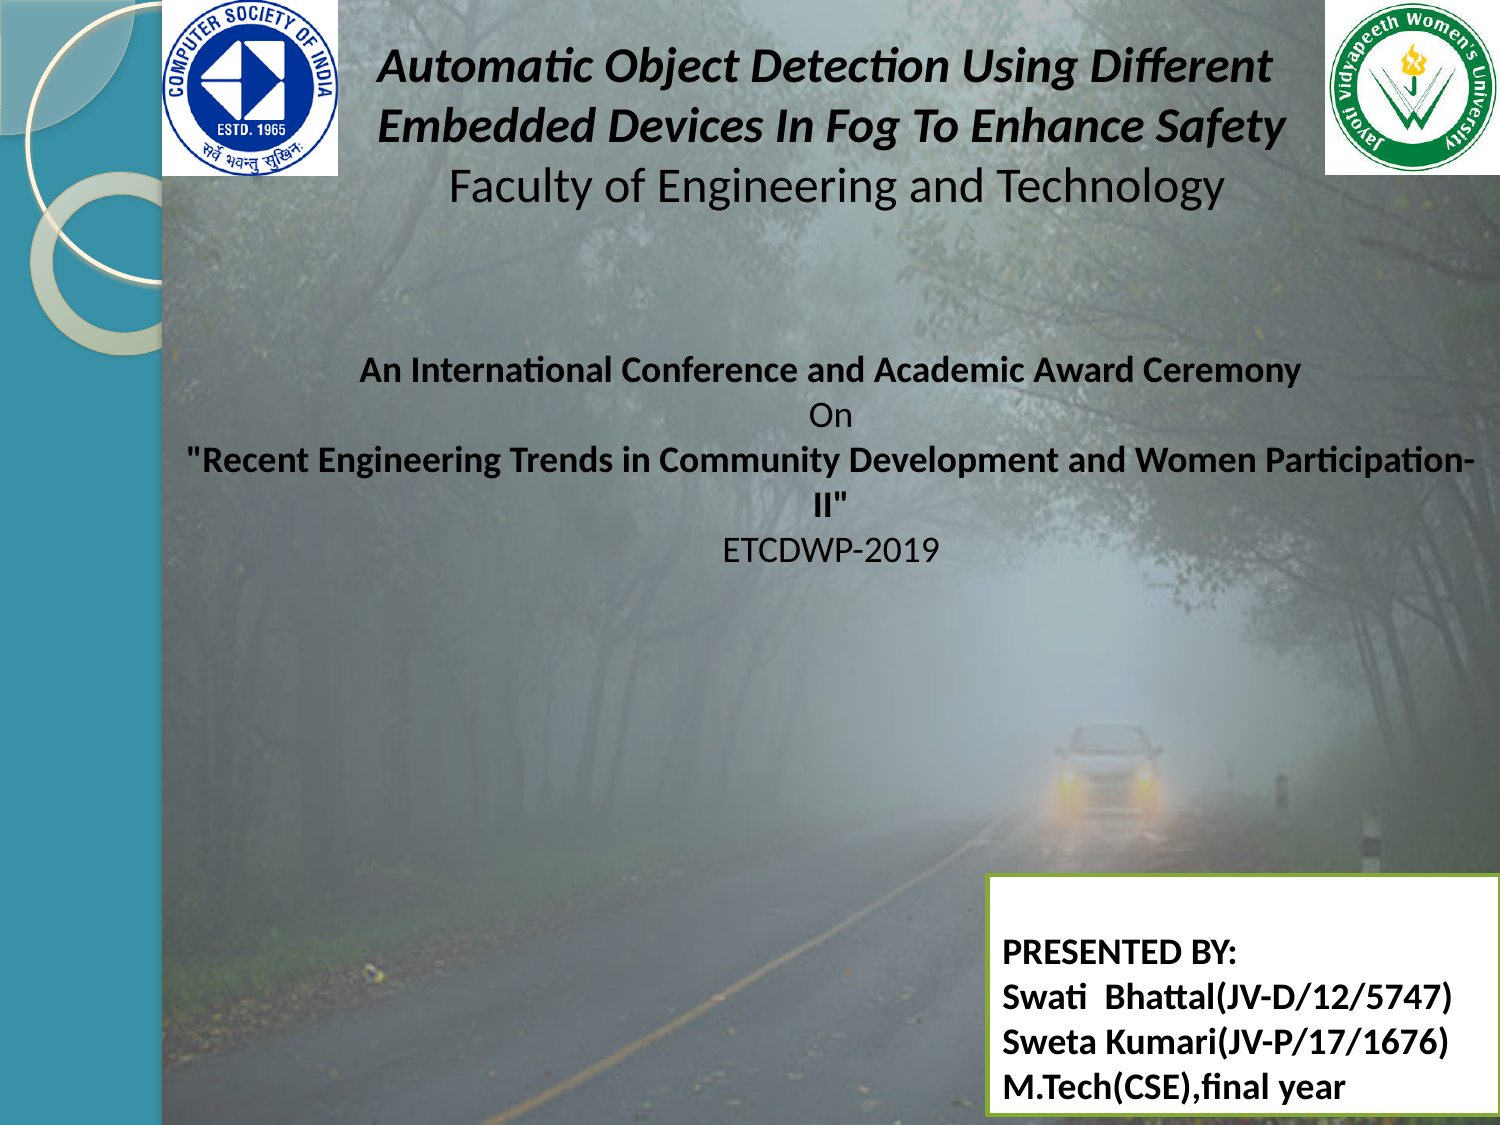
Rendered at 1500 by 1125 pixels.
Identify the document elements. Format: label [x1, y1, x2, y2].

picture [162, 0, 1500, 1125]
